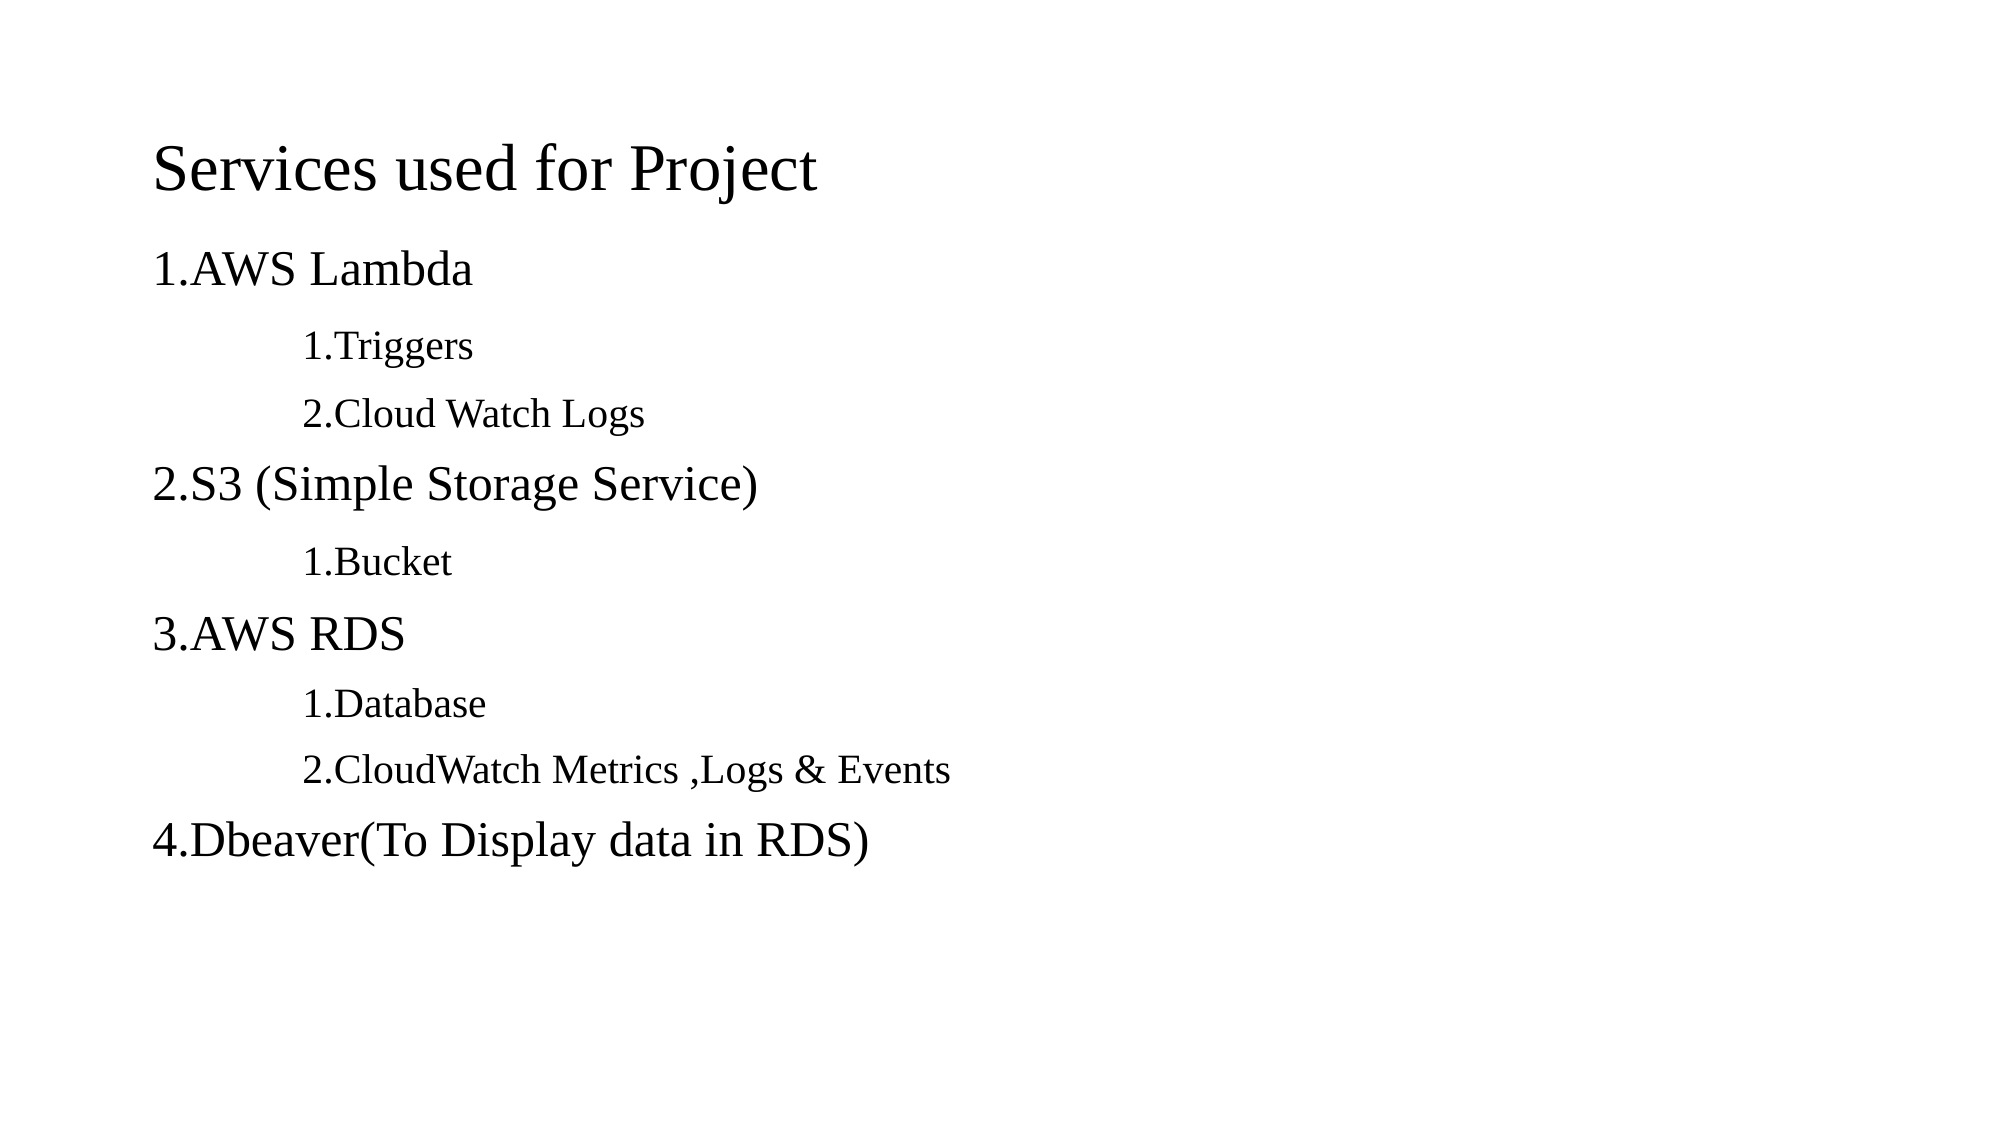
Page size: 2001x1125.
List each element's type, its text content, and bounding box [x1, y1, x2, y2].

list 1.AWS Lambda 1.Triggers 2.Cloud Watch Logs 2.S3 (Simple Storage Service) 1.Bucket 3.AWS RDS 1.Database 2.CloudWatch Metrics ,Logs & Events 4.Dbeaver(To Display data in RDS) [137, 234, 1863, 1014]
title Services used for Project [137, 59, 1863, 234]
